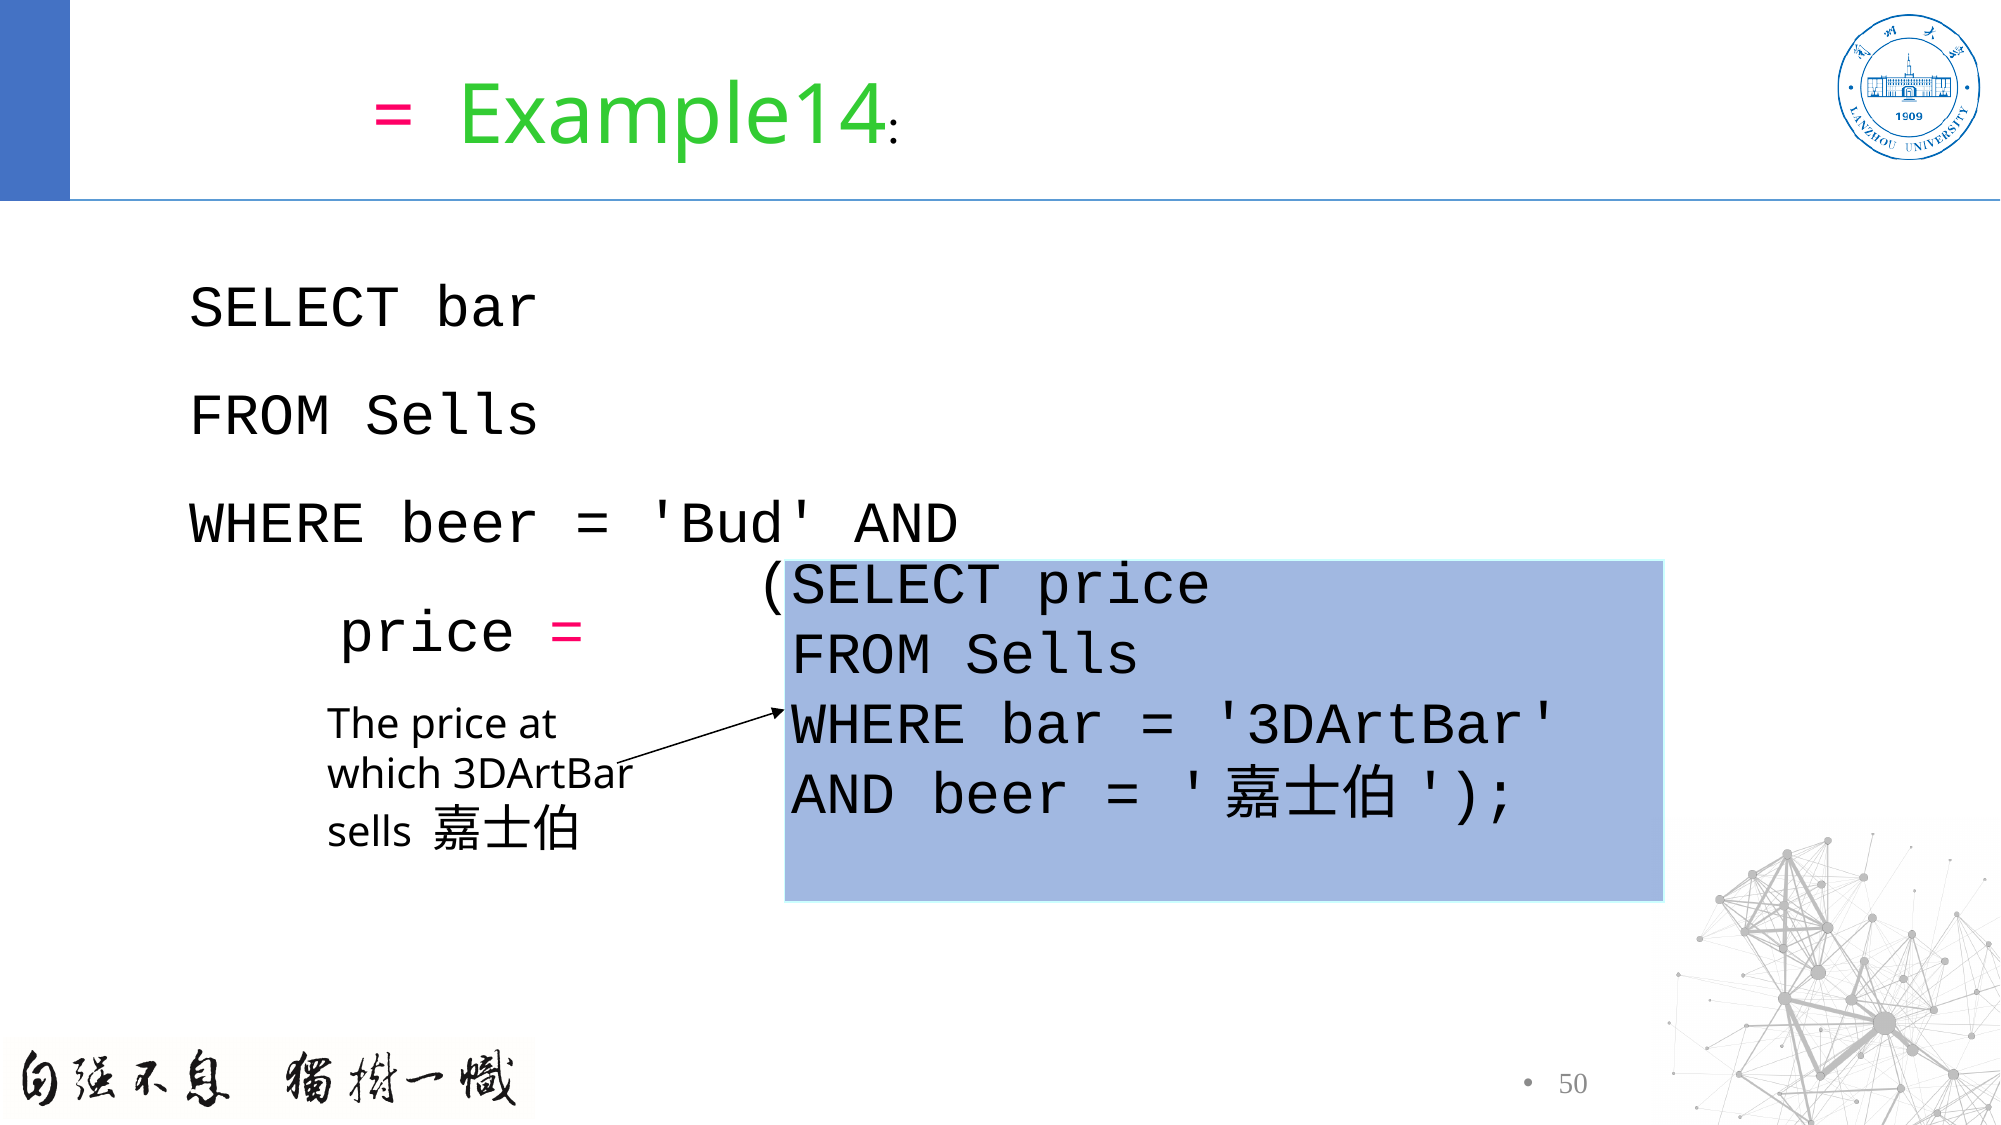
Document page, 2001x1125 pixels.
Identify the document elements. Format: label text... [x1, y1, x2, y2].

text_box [320, 559, 1665, 902]
text_box Example14: [442, 53, 1041, 168]
slide_number 50 [1498, 1052, 1603, 1113]
picture [1651, 817, 2001, 1125]
text_box (SELECT price FROM Sells WHERE bar = '3DArtBar' AND beer = '嘉士伯'); [741, 538, 1739, 913]
picture [3, 1037, 535, 1119]
title = [357, 23, 1633, 212]
list SELECT bar FROM Sells WHERE beer = 'Bud' AND price = [137, 243, 1863, 1014]
picture [1837, 14, 1998, 160]
